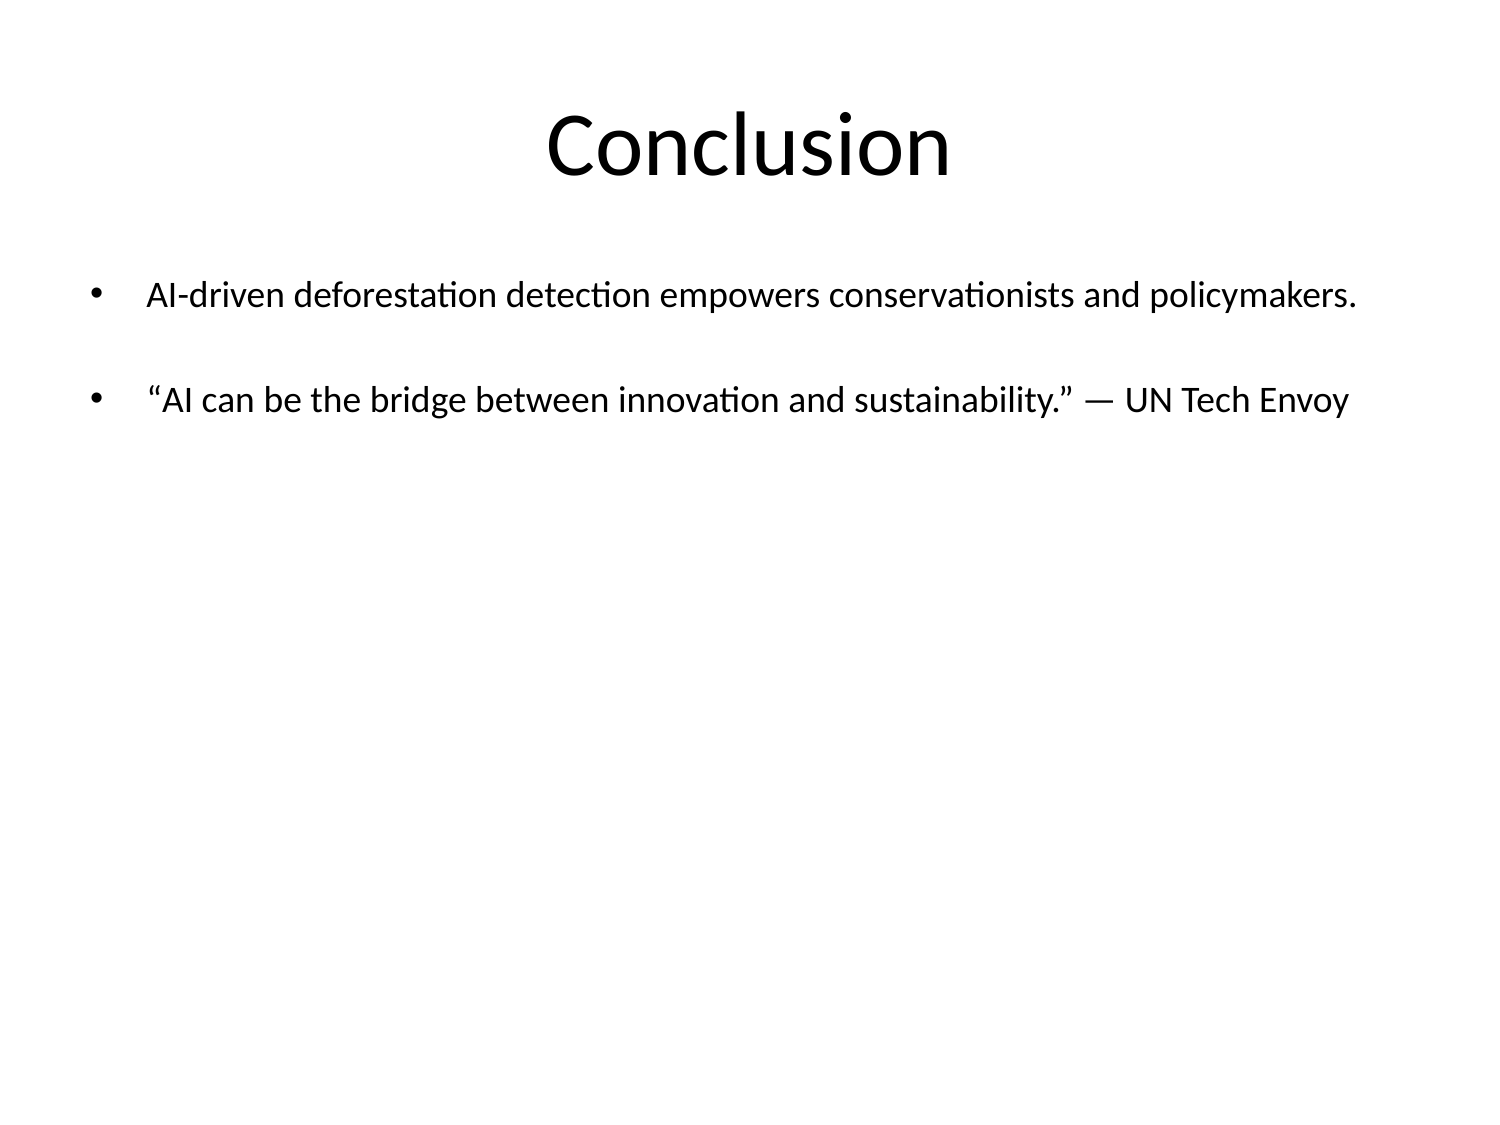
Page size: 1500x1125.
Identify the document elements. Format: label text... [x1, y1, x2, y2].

list AI-driven deforestation detection empowers conservationists and policymakers. “AI can be the bridge between innovation and sustainability.” — UN Tech Envoy [75, 262, 1425, 1005]
title Conclusion [75, 45, 1425, 233]
